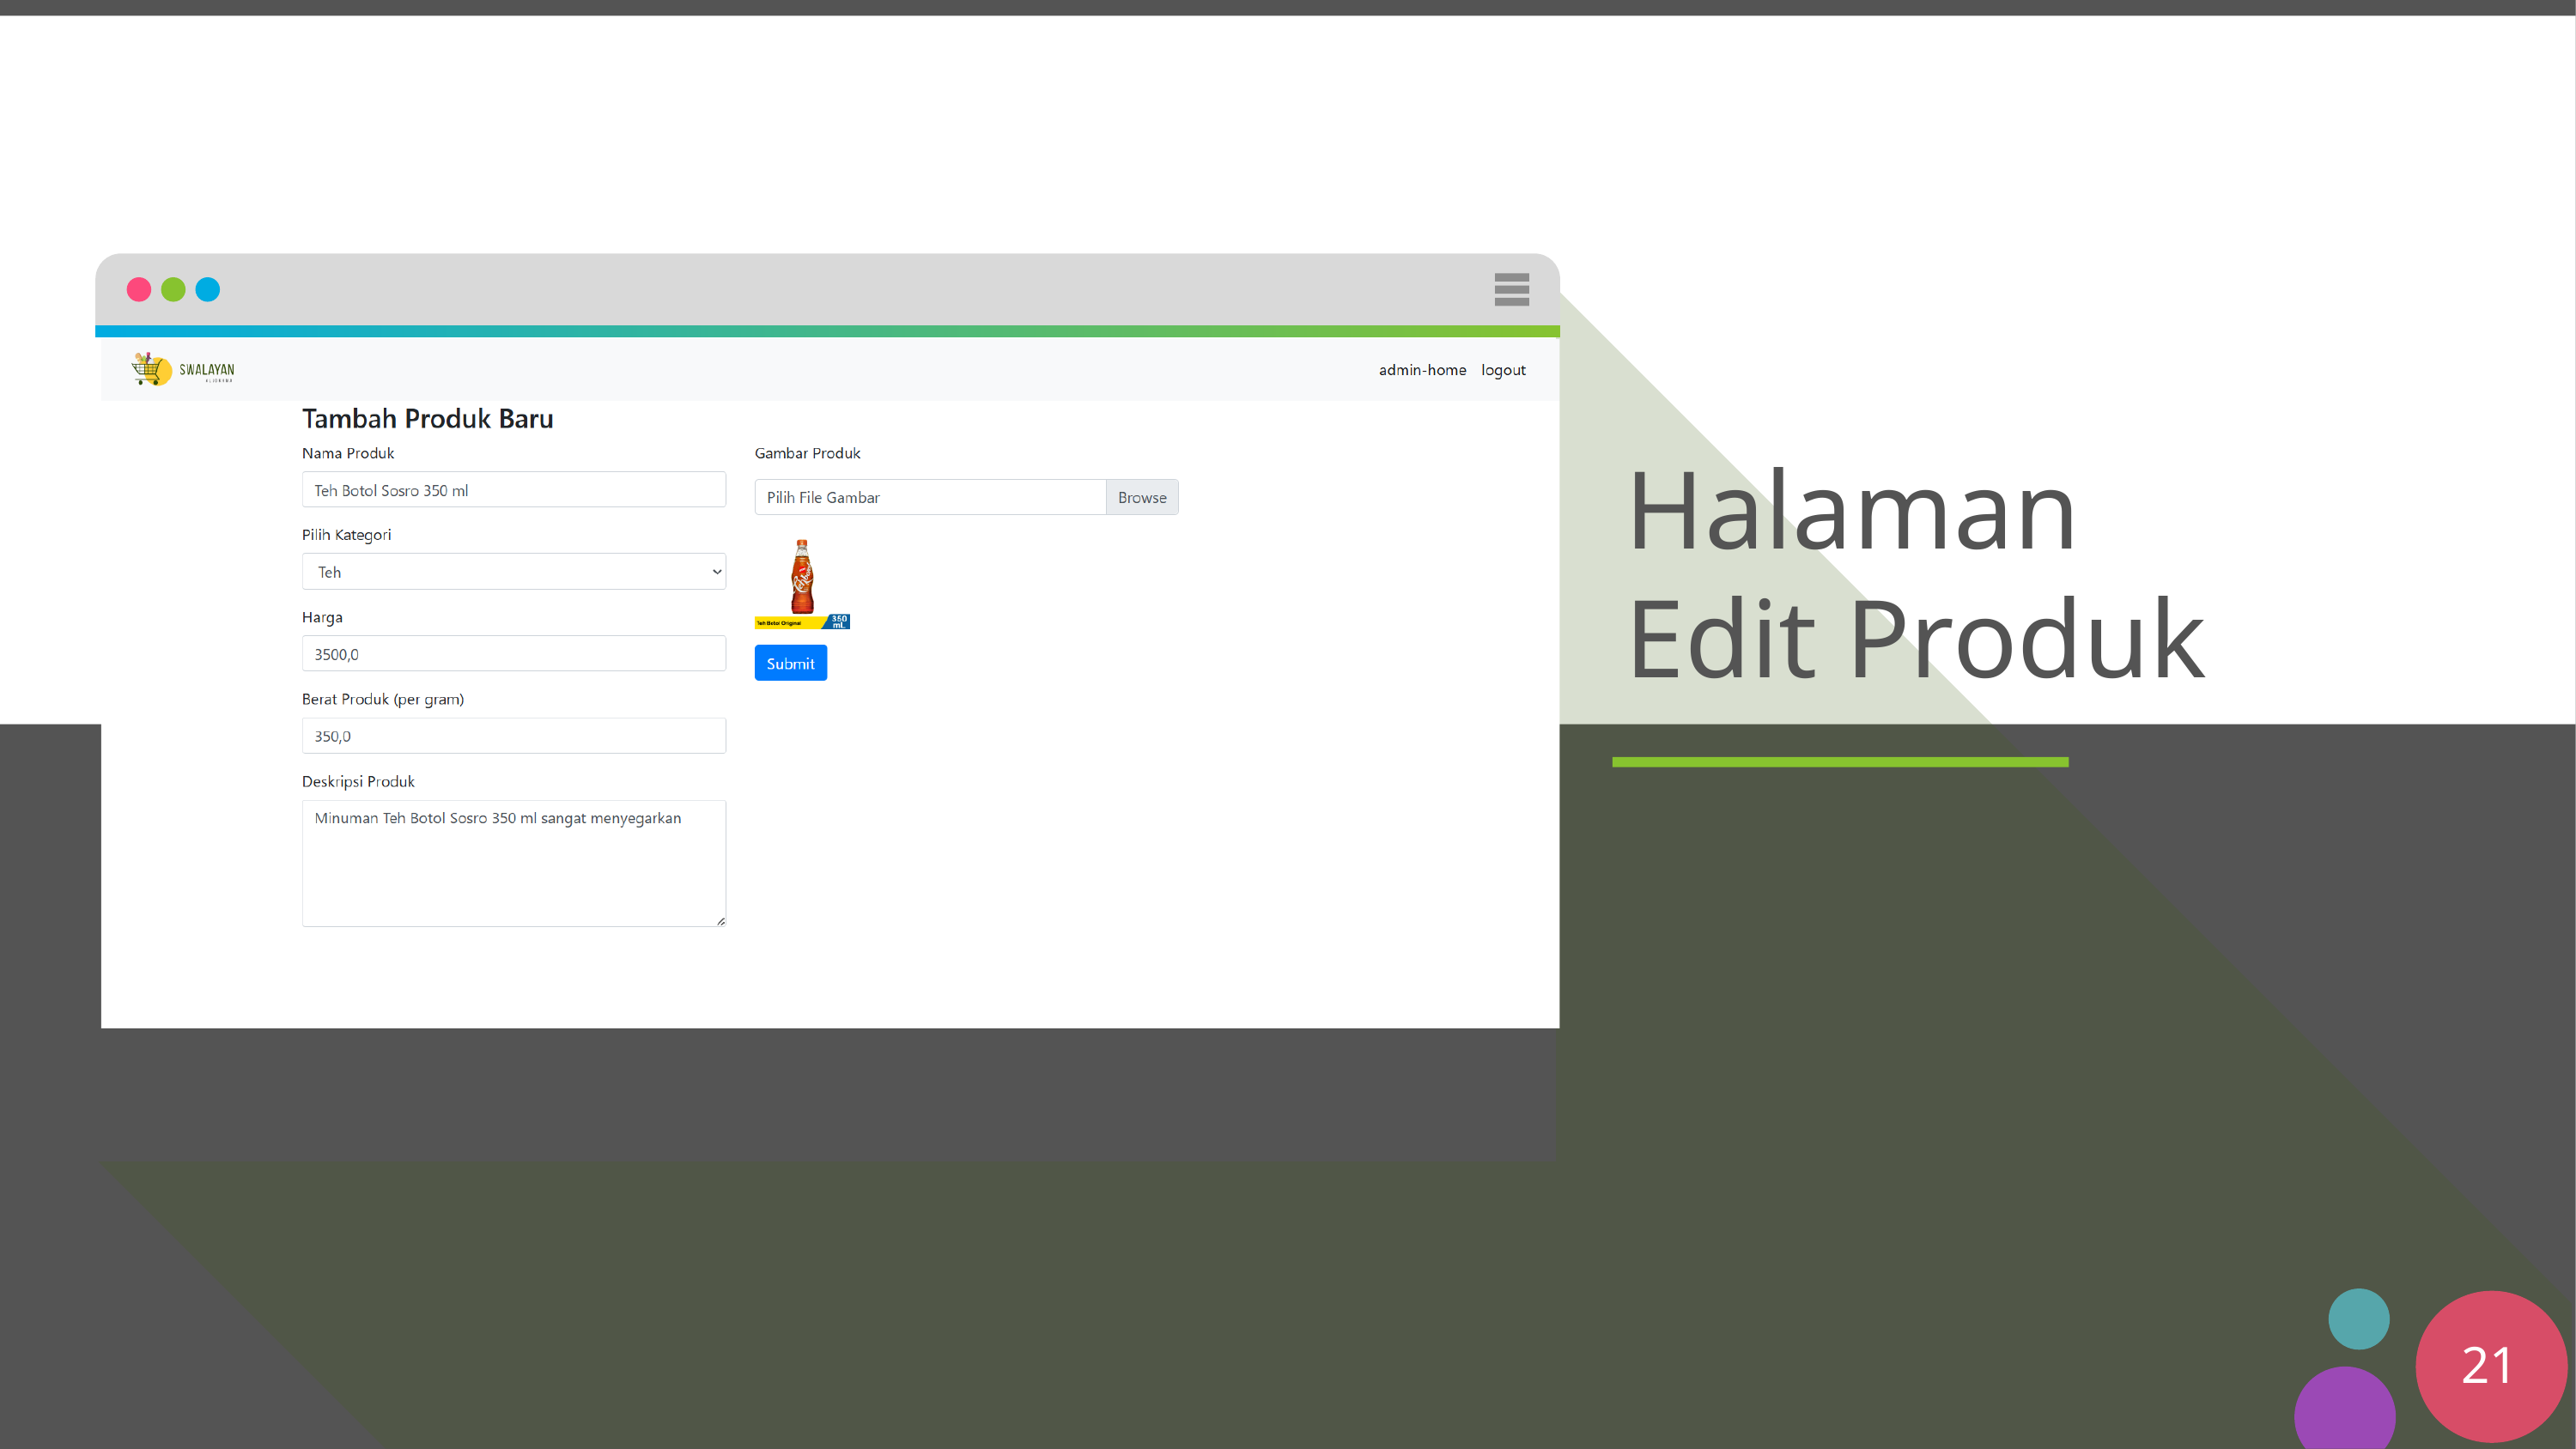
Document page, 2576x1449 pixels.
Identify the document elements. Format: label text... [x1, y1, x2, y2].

slide_number 21 [2414, 1328, 2567, 1406]
title Halaman Edit Produk [1602, 117, 2475, 711]
picture [214, 326, 218, 337]
picture [100, 338, 1560, 1028]
